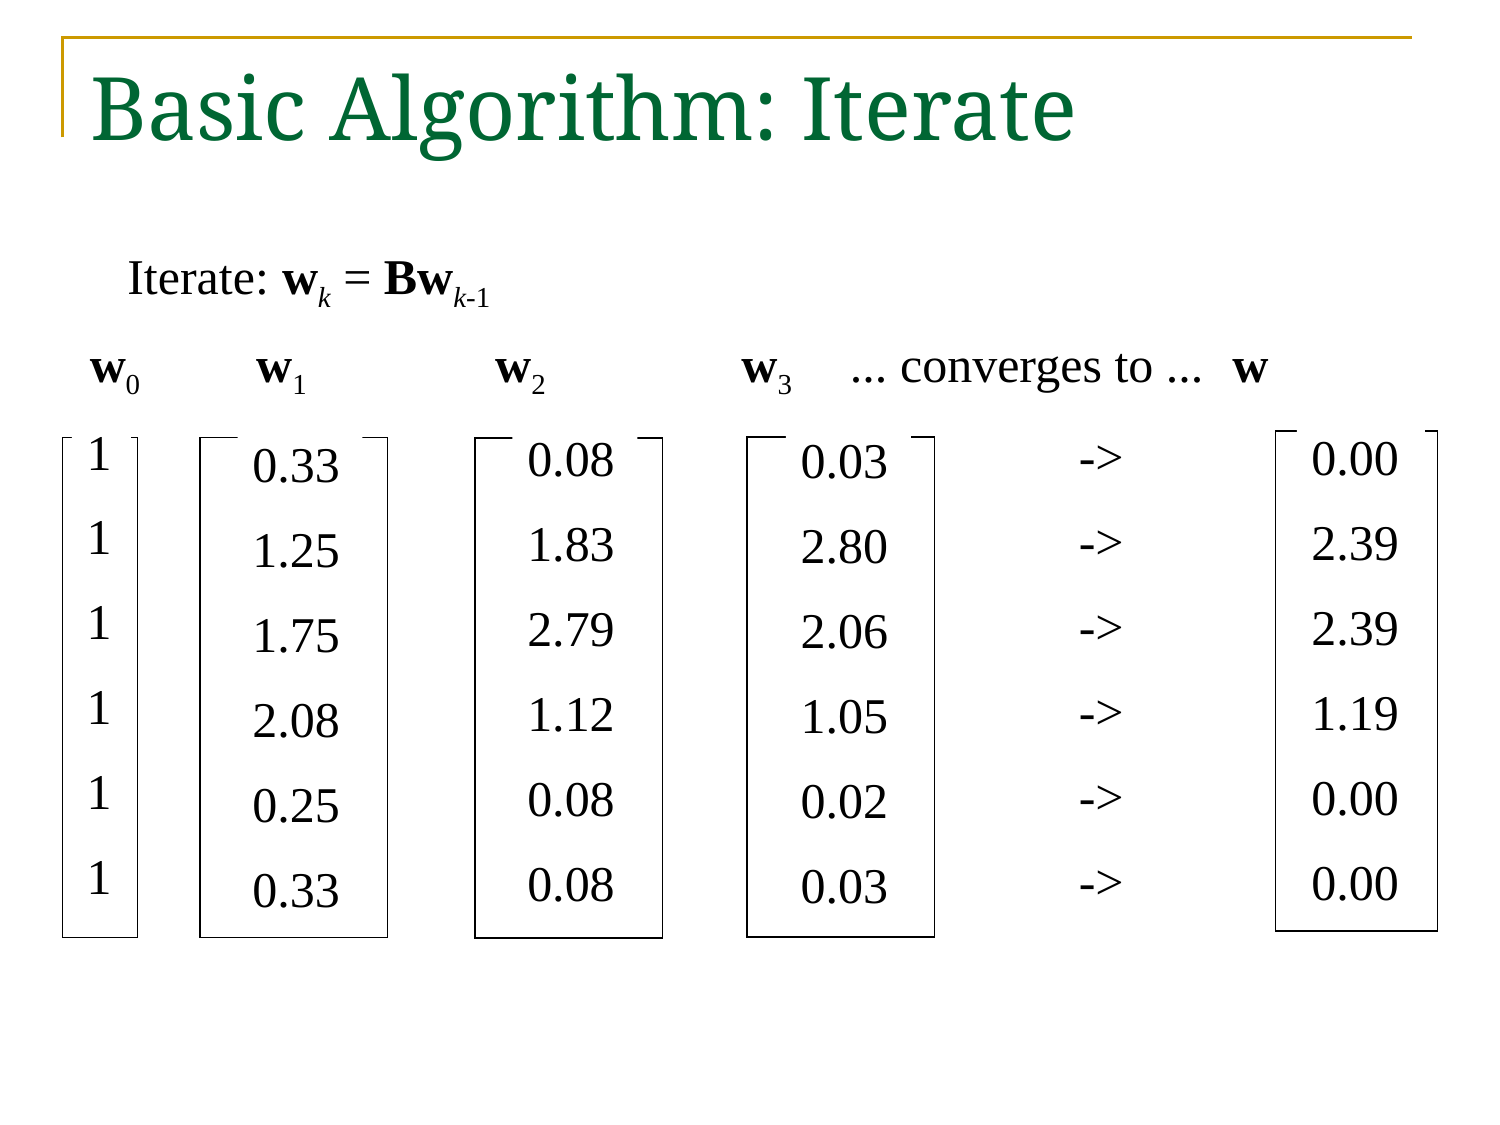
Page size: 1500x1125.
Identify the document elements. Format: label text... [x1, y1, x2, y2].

text_box [1275, 430, 1438, 931]
title Basic Algorithm: Iterate [75, 45, 1425, 233]
text_box w0 w1 w2 w3 ... converges to ... w [74, 324, 1500, 408]
text_box 0.00 2.39 2.39 1.19 0.00 0.00 [1296, 418, 1425, 919]
text_box 0.03 2.80 2.06 1.05 0.02 0.03 [785, 421, 911, 922]
text_box [746, 437, 935, 937]
text_box [200, 437, 388, 938]
text_box 0.08 1.83 2.79 1.12 0.08 0.08 [512, 419, 638, 920]
text_box 1 1 1 1 1 1 [71, 412, 131, 913]
text_box -> -> -> -> -> -> [1064, 417, 1190, 918]
text_box 0.33 1.25 1.75 2.08 0.25 0.33 [237, 425, 363, 925]
text_box [62, 437, 138, 938]
text_box Iterate: wk = Bwk-1 [112, 237, 913, 321]
text_box [474, 438, 663, 938]
